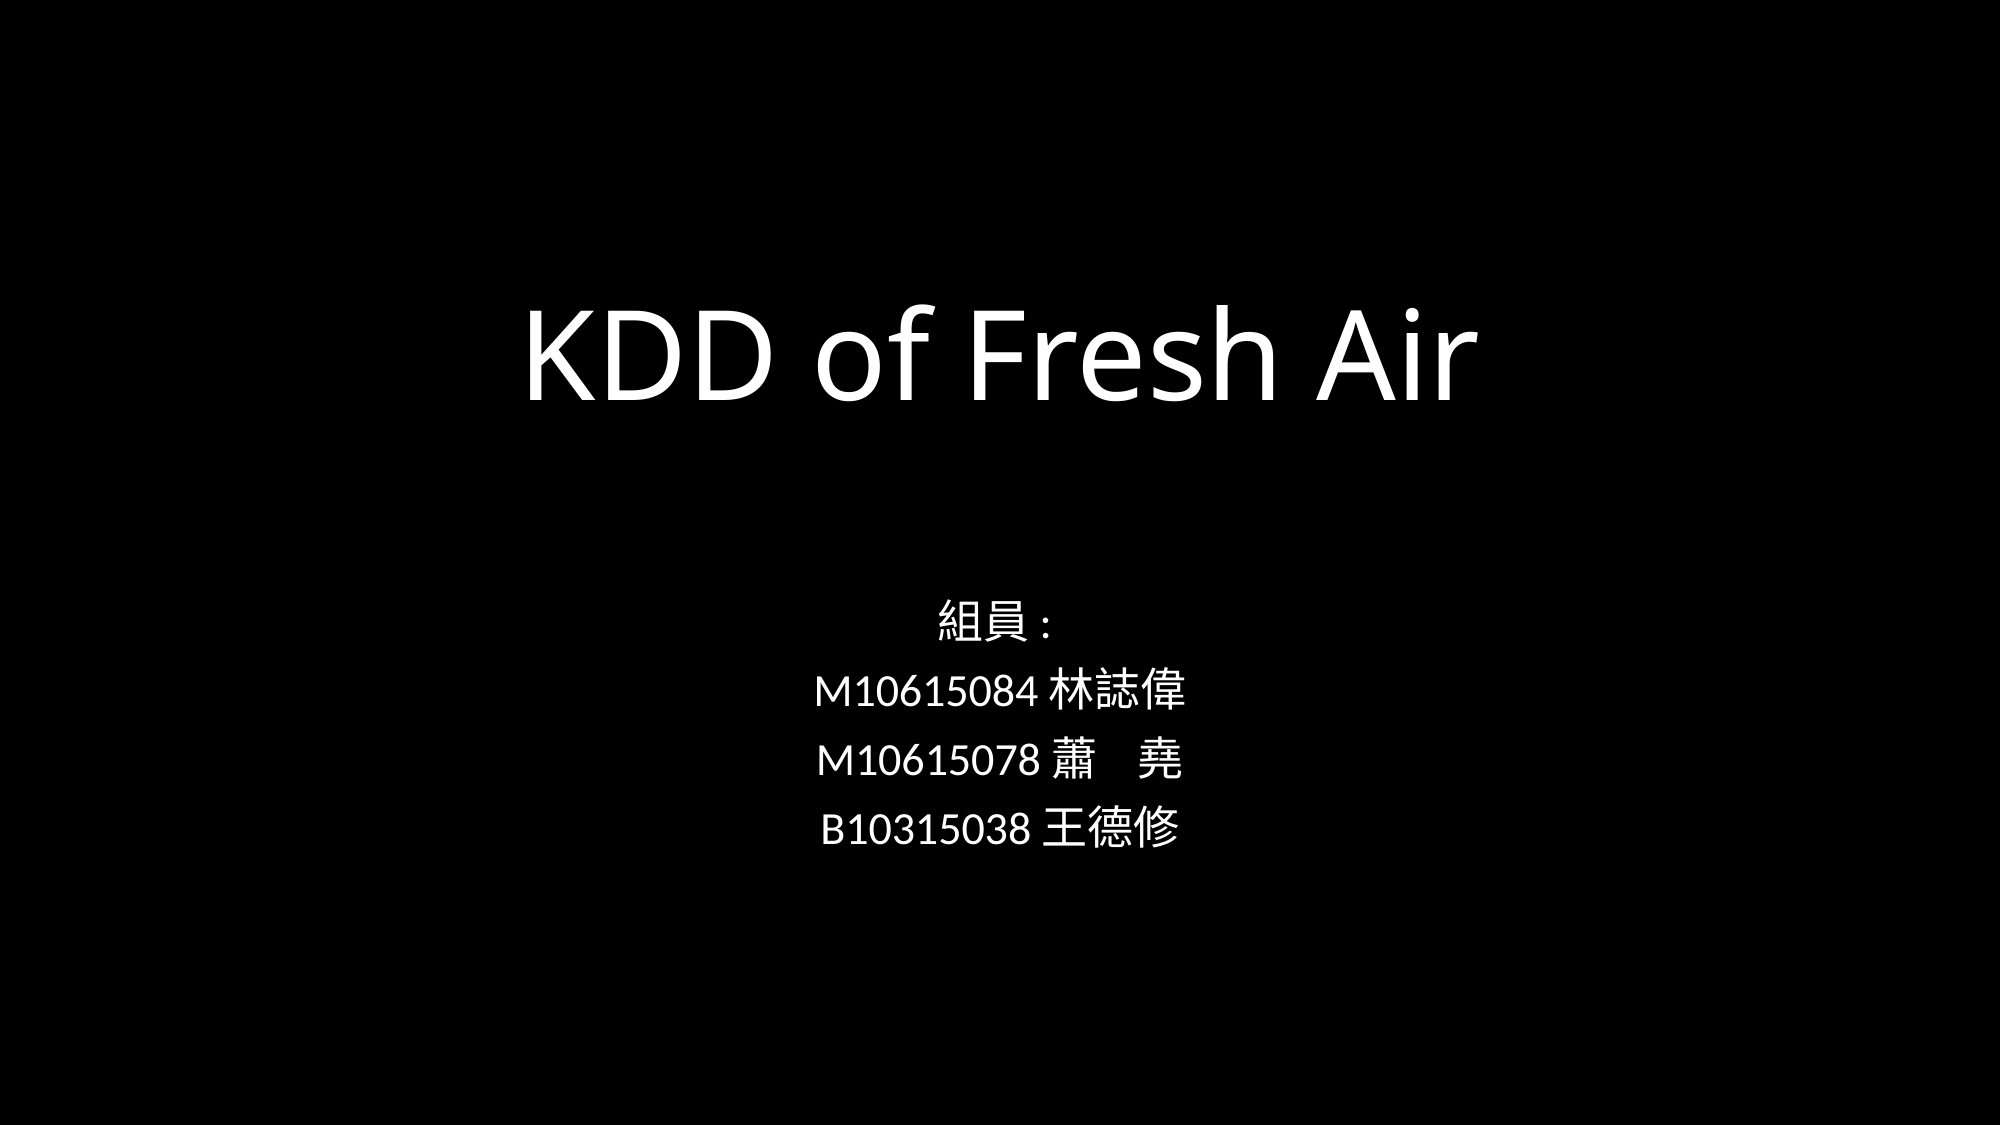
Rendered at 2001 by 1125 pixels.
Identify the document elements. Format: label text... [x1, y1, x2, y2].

title KDD of Fresh Air [249, 43, 1750, 436]
subtitle 組員: M10615084林誌偉 M10615078蕭 堯 B10315038王德修 [249, 590, 1750, 863]
